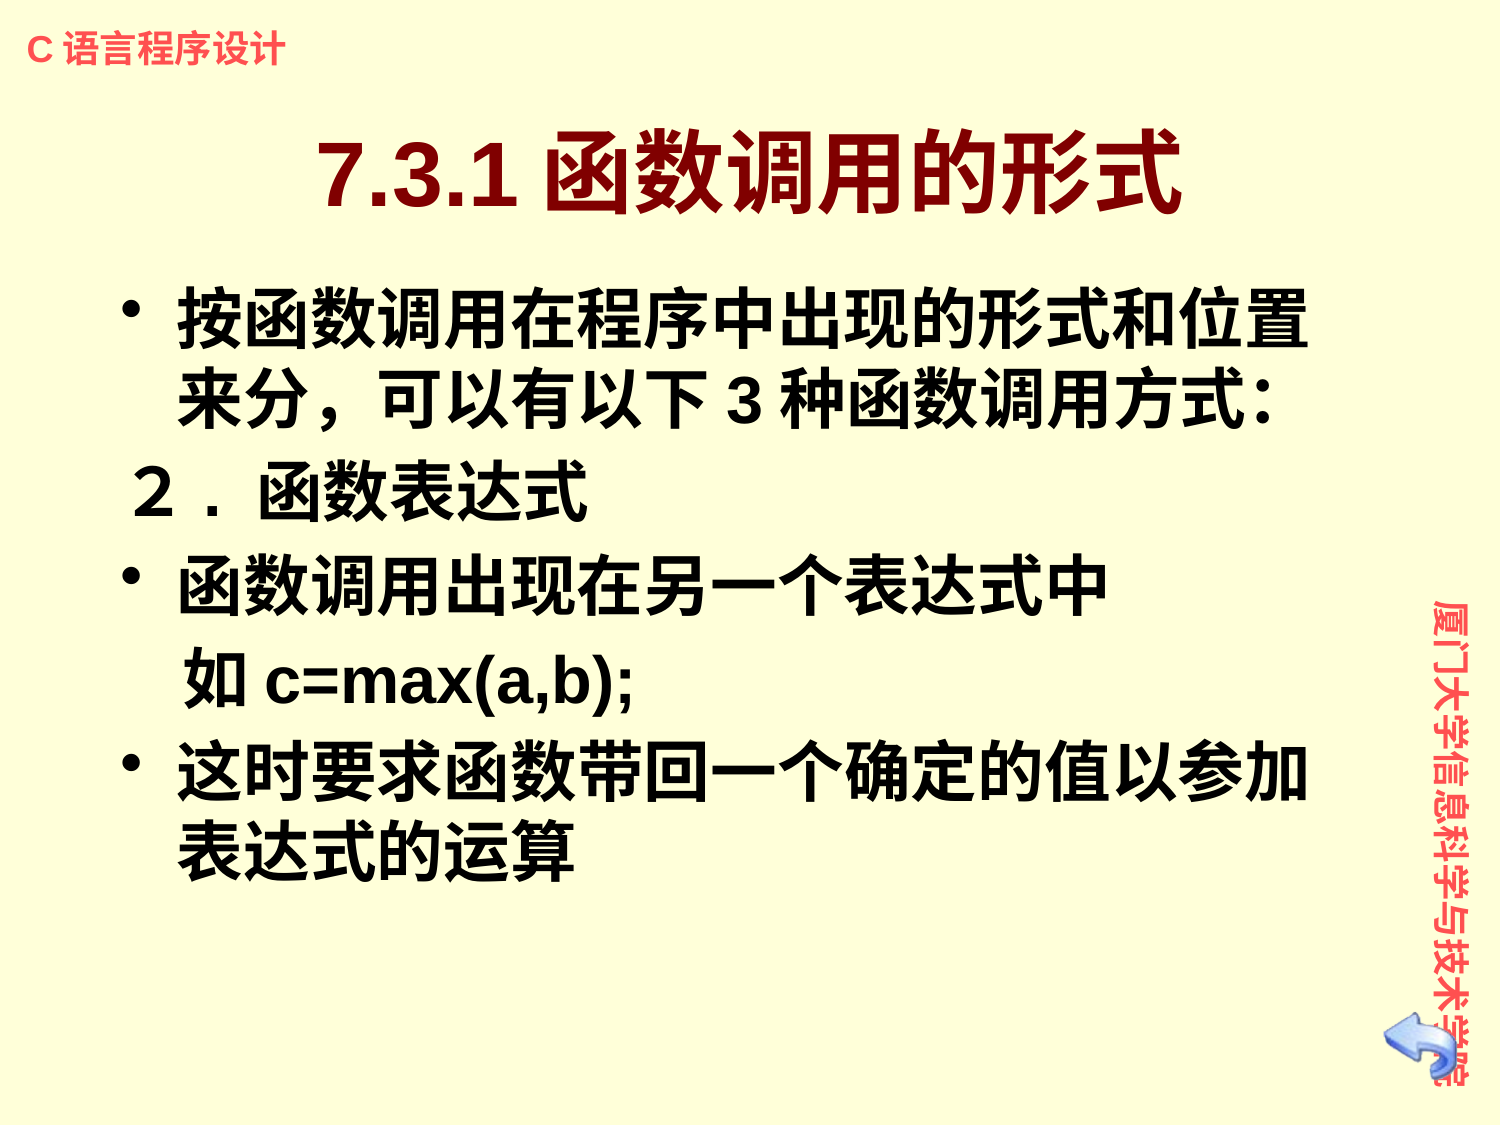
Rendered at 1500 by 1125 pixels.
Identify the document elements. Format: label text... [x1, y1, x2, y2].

list 按函数调用在程序中出现的形式和位置来分，可以有以下3种函数调用方式： ２. 函数表达式 函数调用出现在另一个表达式中 如c=max(a,b); 这时要求函数带回一个确定的值以参加表达式的运算 [105, 269, 1372, 1008]
title 7.3.1函数调用的形式 [23, 107, 1477, 234]
picture [1382, 1007, 1461, 1086]
